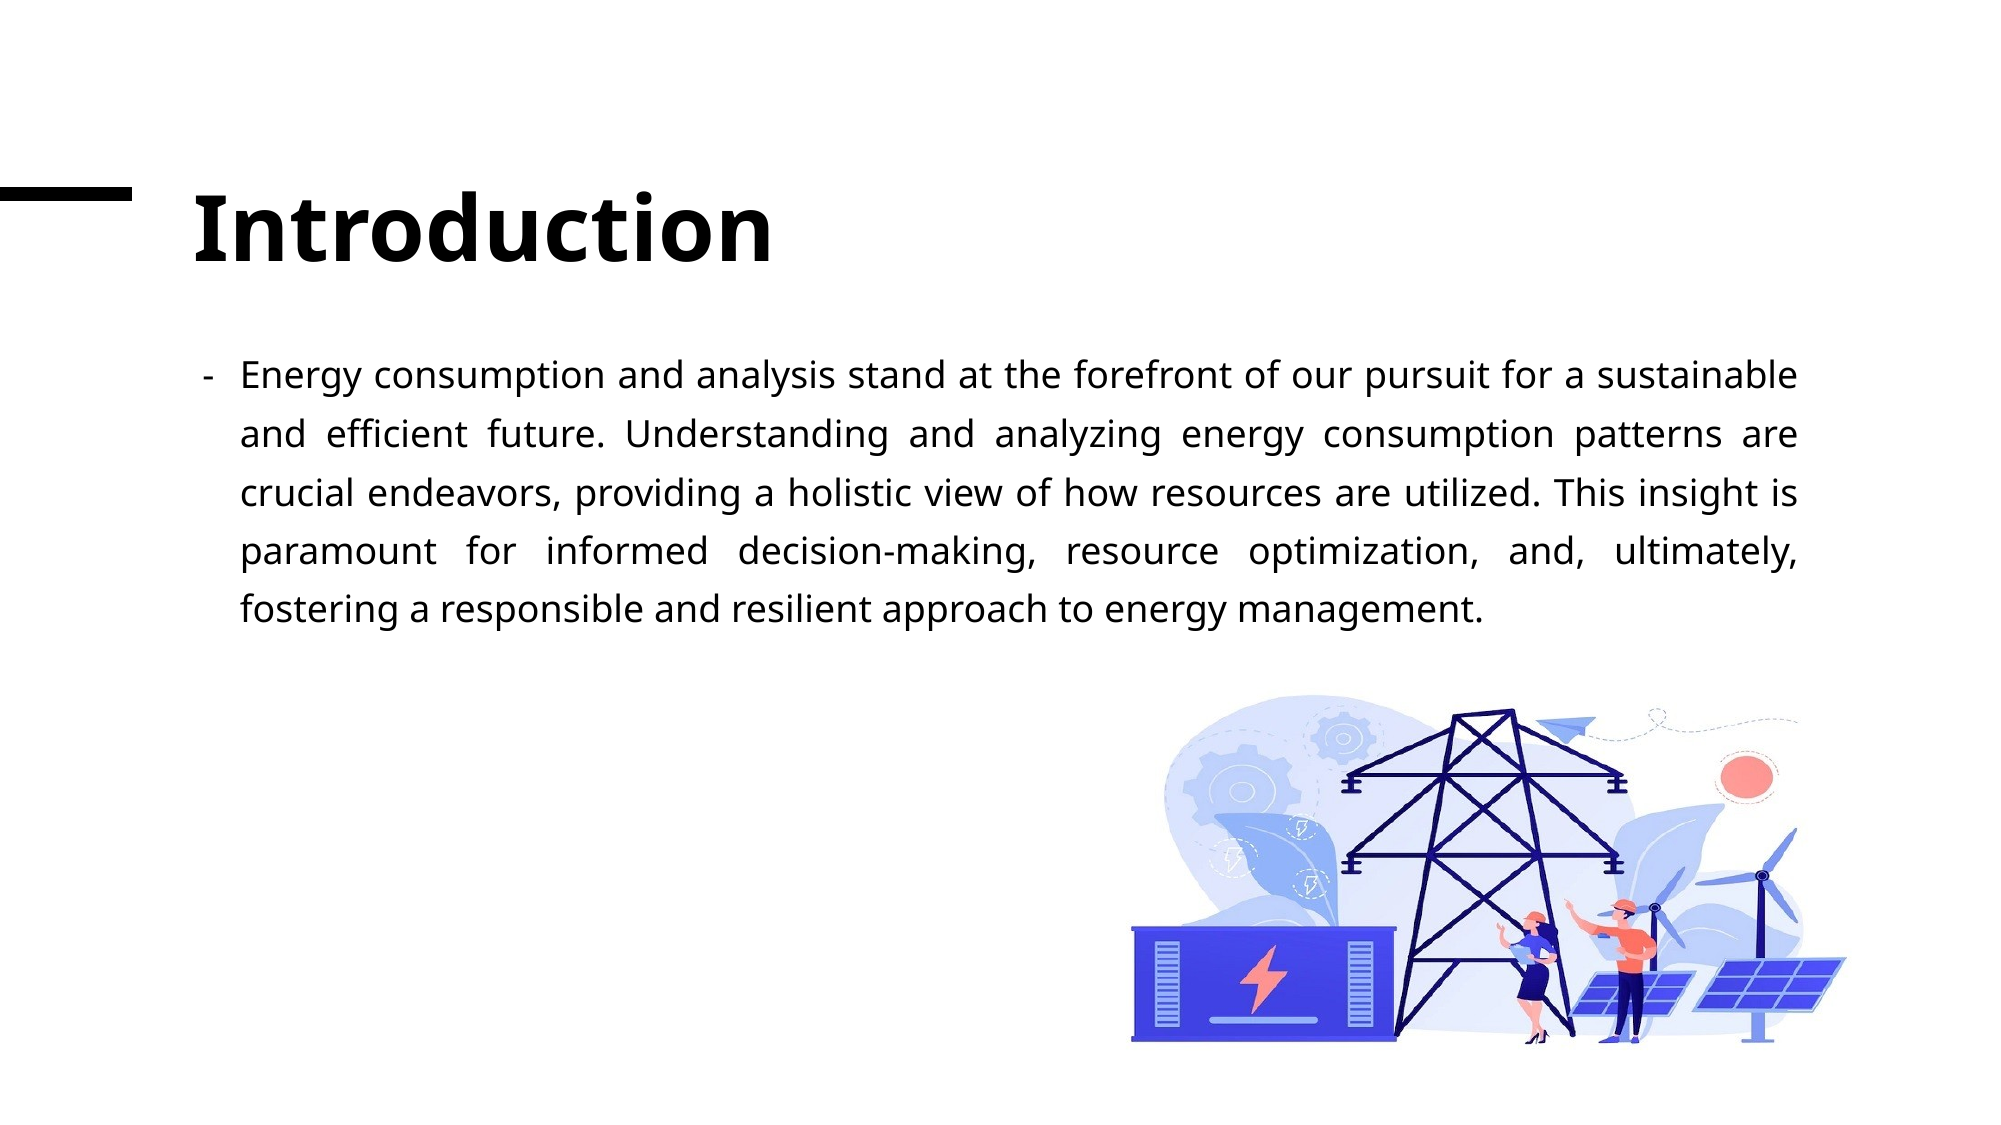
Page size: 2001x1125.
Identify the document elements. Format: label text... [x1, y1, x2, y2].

picture [1082, 658, 1871, 1084]
title Introduction [178, 178, 1807, 392]
list Energy consumption and analysis stand at the forefront of our pursuit for a sustainable and efficient future. Understanding and analyzing energy consumption patterns are crucial endeavors, providing a holistic view of how resources are utilized. This insight is paramount for informed decision-making, resource optimization, and, ultimately, fostering a responsible and resilient approach to energy management. [187, 330, 1816, 1076]
